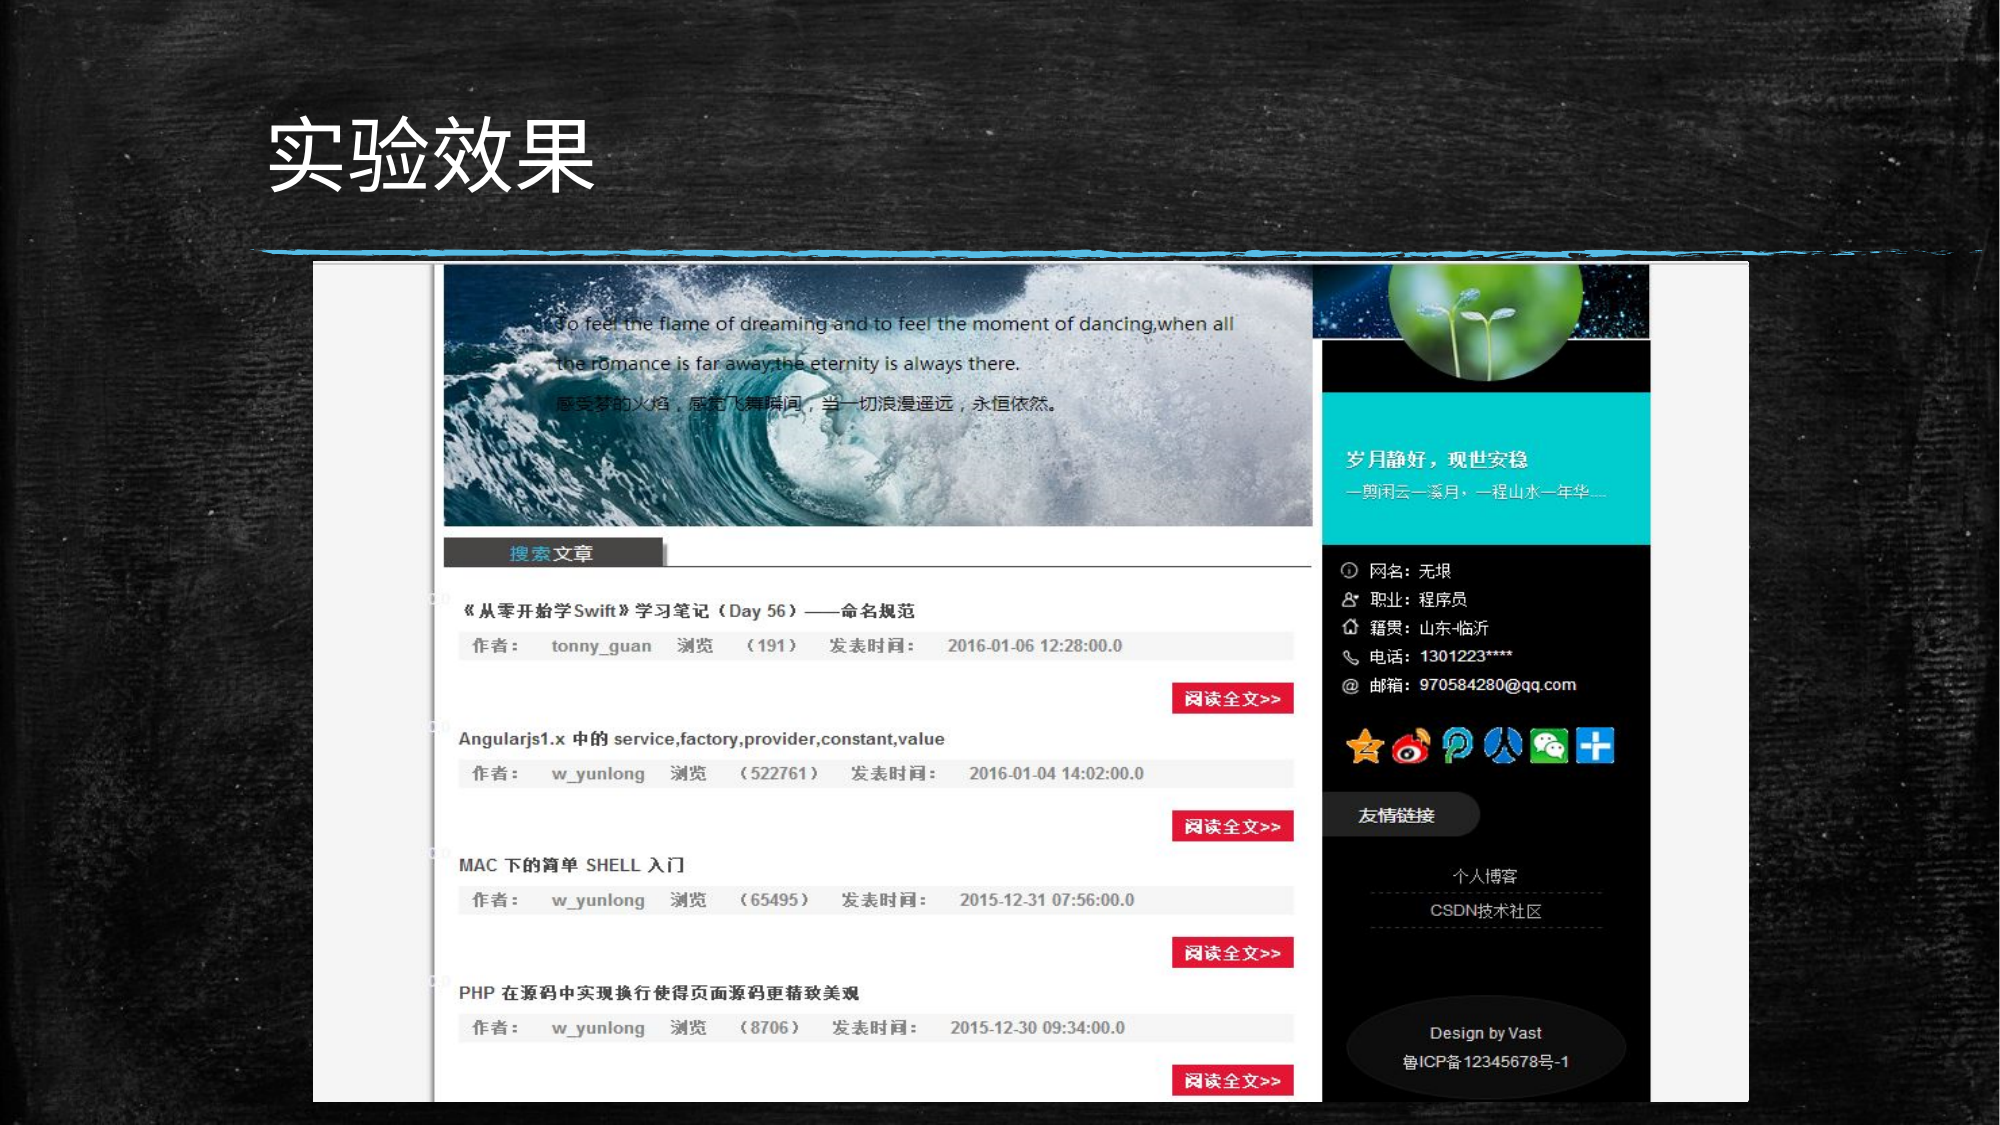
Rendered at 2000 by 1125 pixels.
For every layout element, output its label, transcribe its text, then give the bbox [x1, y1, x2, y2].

title 实验效果 [249, 45, 1750, 213]
picture [313, 261, 1749, 1102]
